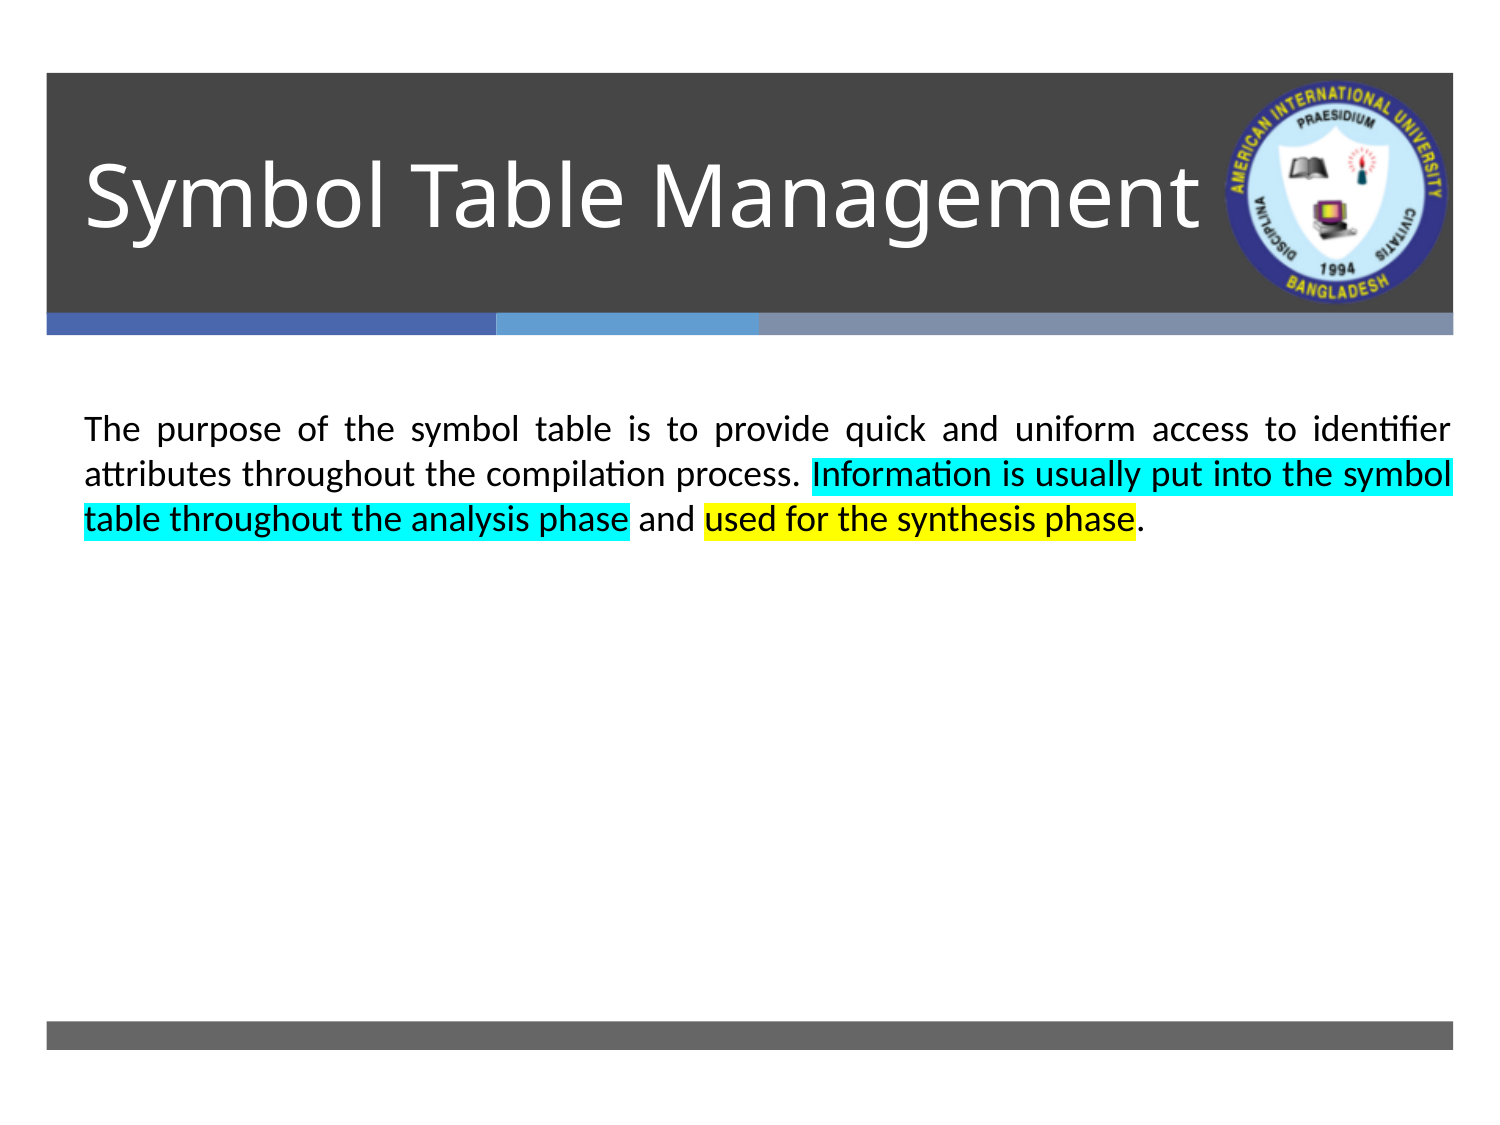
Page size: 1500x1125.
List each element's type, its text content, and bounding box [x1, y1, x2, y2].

title Symbol Table Management [69, 73, 1351, 253]
text_box The purpose of the symbol table is to provide quick and uniform access to identifier attributes throughout the compilation process. Information is usually put into the symbol table throughout the analysis phase and used for the synthesis phase. [69, 346, 1468, 637]
picture [1220, 75, 1454, 310]
